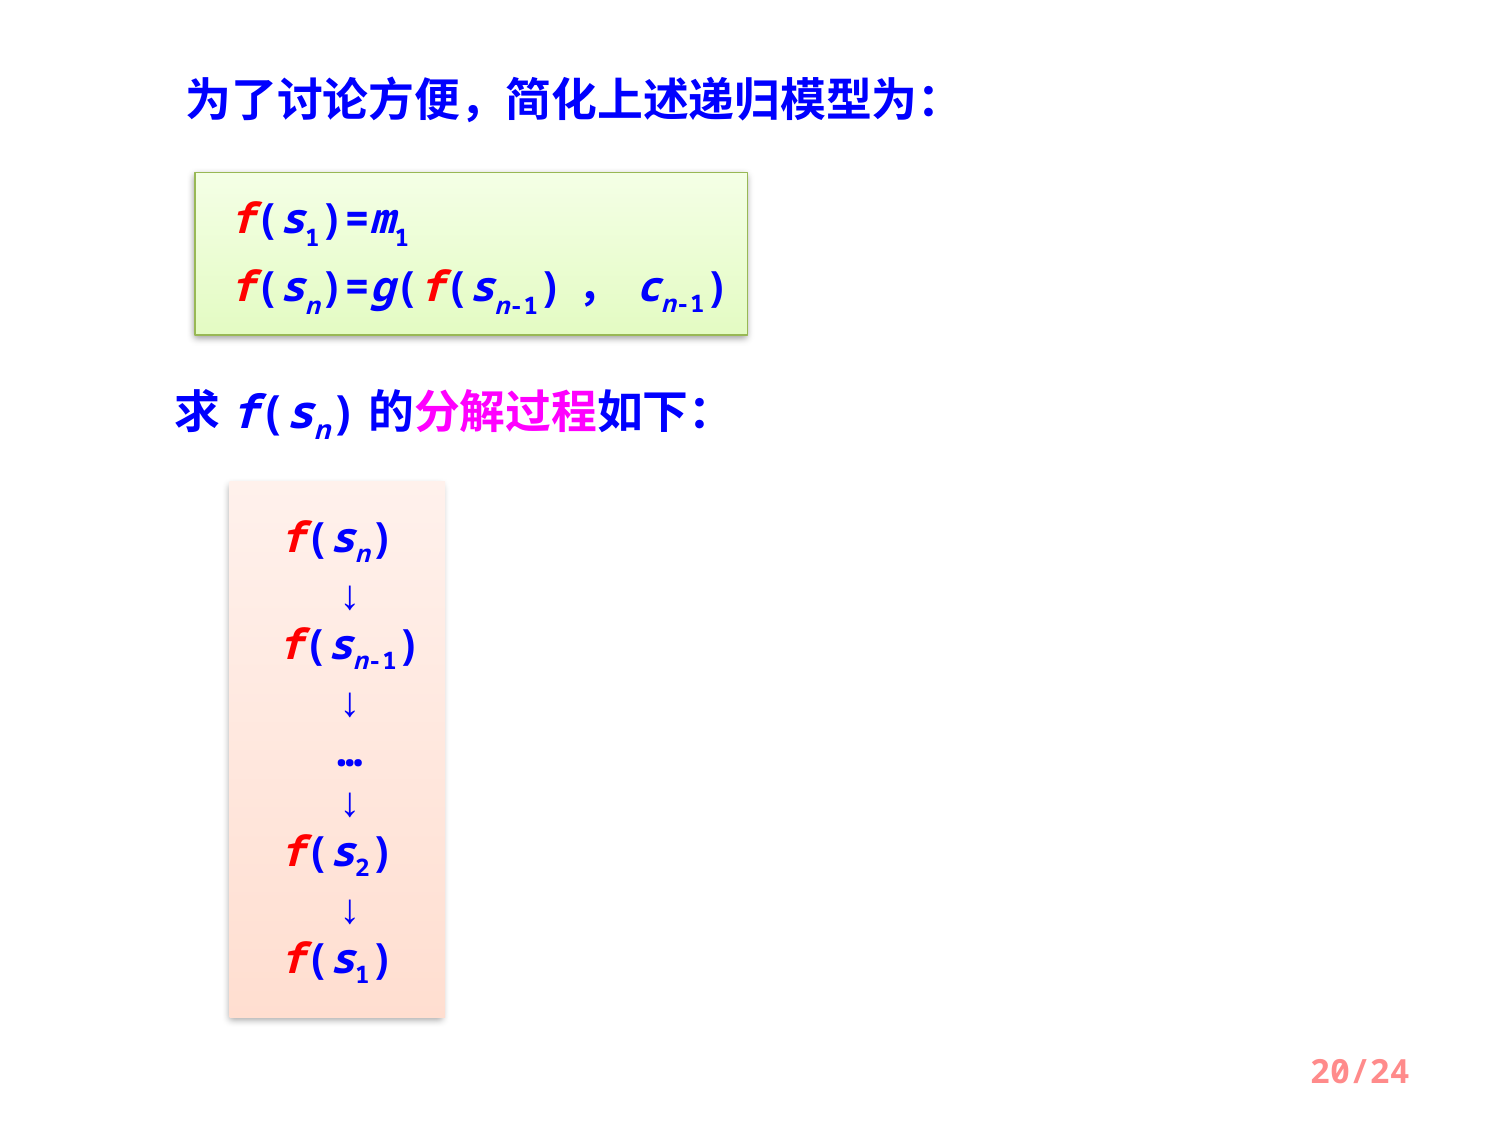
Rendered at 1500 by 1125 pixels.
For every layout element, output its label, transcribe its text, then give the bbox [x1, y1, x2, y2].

slide_number 20/24 [1074, 1042, 1425, 1103]
text_box 为了讨论方便，简化上述递归模型为： [171, 74, 1093, 133]
text_box f(sn) ↓ f(sn-1) ↓ … ↓ f(s2) ↓ f(s1) [229, 480, 446, 1018]
text_box f(s1)=m1 f(sn)=g(f(sn-1)，cn-1) [194, 172, 748, 336]
text_box 求f(sn)的分解过程如下： [135, 374, 774, 453]
